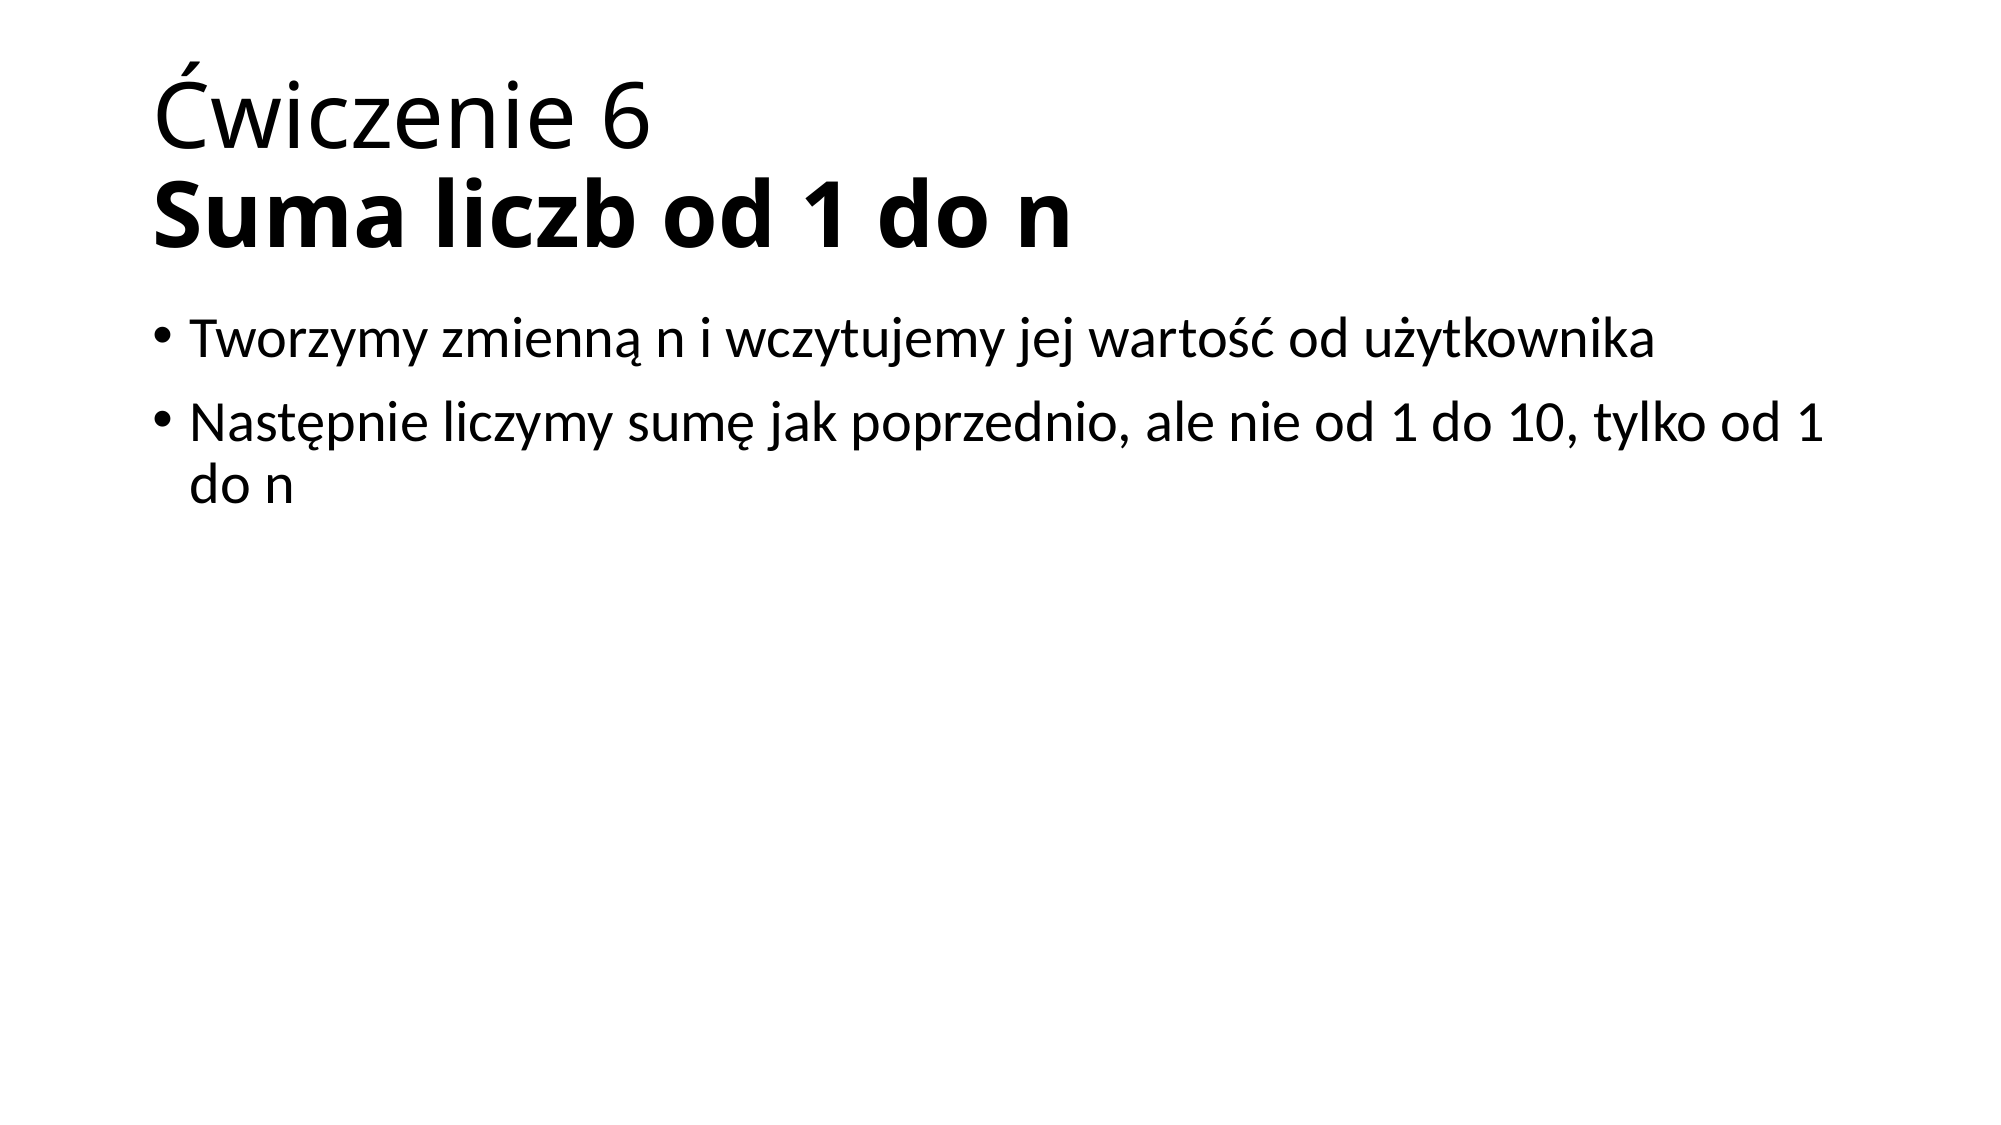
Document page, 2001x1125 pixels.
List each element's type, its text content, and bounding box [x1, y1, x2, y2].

list Tworzymy zmienną n i wczytujemy jej wartość od użytkownika Następnie liczymy sumę jak poprzednio, ale nie od 1 do 10, tylko od 1 do n [137, 299, 1863, 1014]
title Ćwiczenie 6 Suma liczb od 1 do n [137, 59, 1863, 278]
